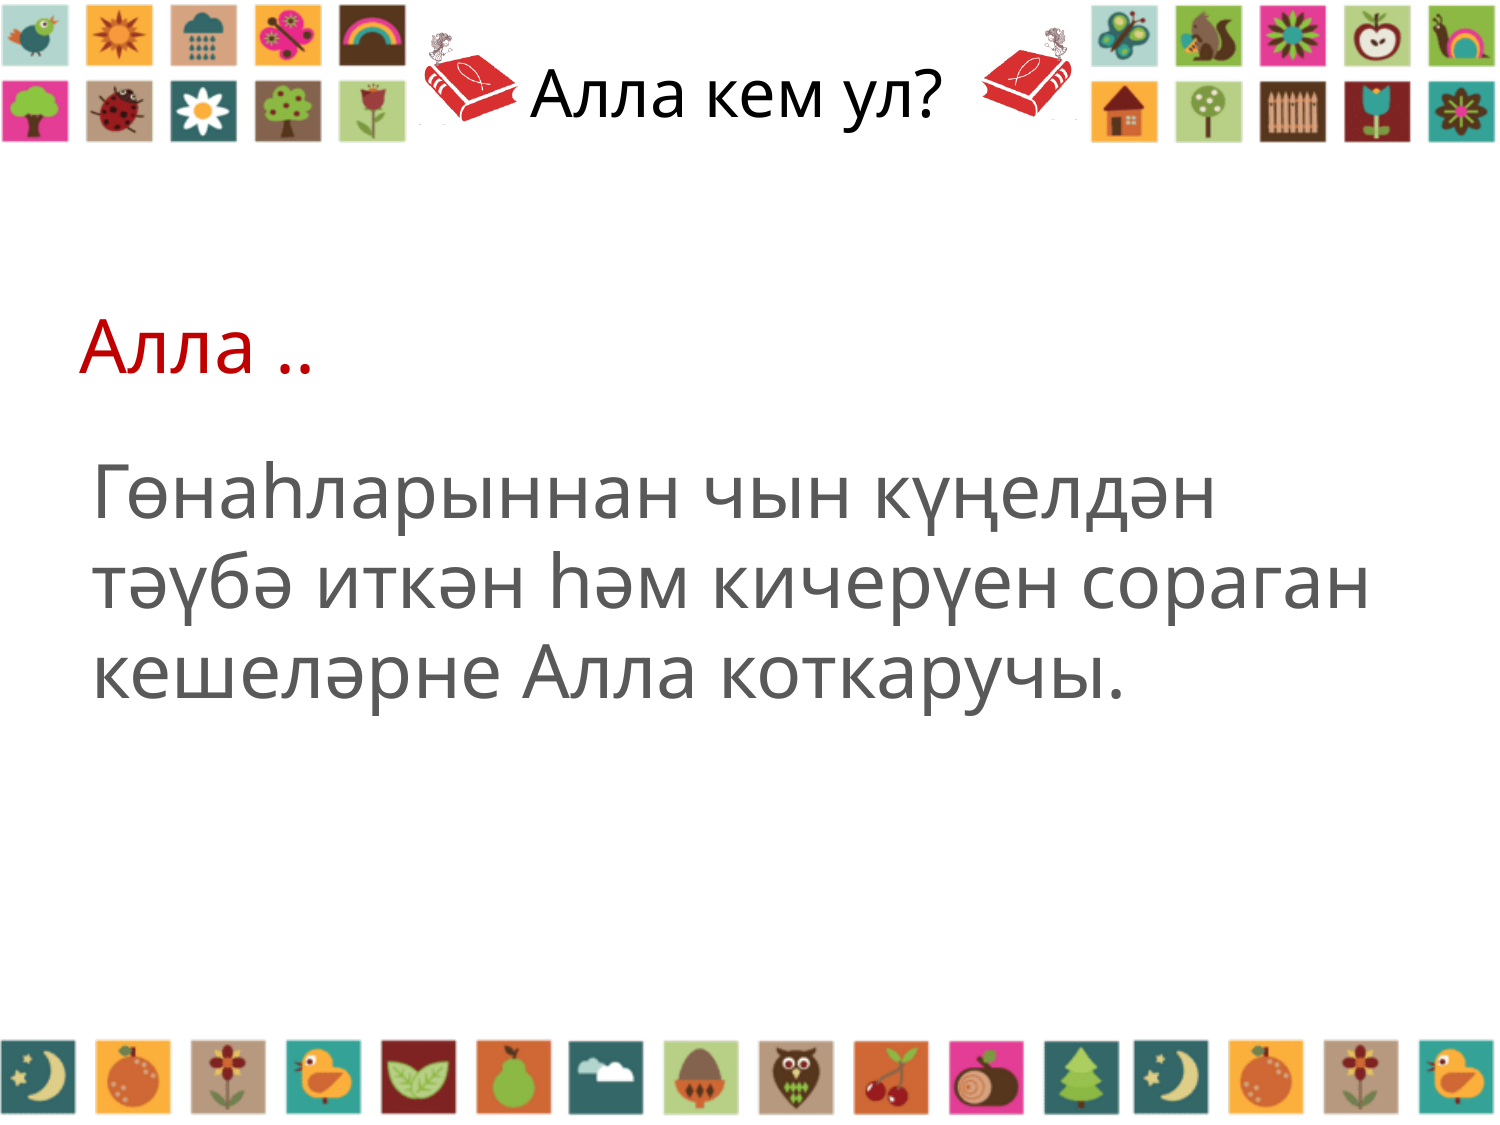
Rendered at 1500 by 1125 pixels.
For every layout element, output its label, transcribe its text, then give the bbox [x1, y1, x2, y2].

text_box Гөнаһларыннан чын күңелдән тәүбә иткән һәм кичерүен сораган кешеләрне Алла коткаручы. [76, 436, 1436, 722]
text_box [0, 1028, 1500, 1118]
text_box Алла кем ул? [425, 43, 1078, 139]
text_box Алла .. [64, 290, 1412, 396]
picture [950, 3, 1500, 150]
picture [0, 3, 550, 150]
